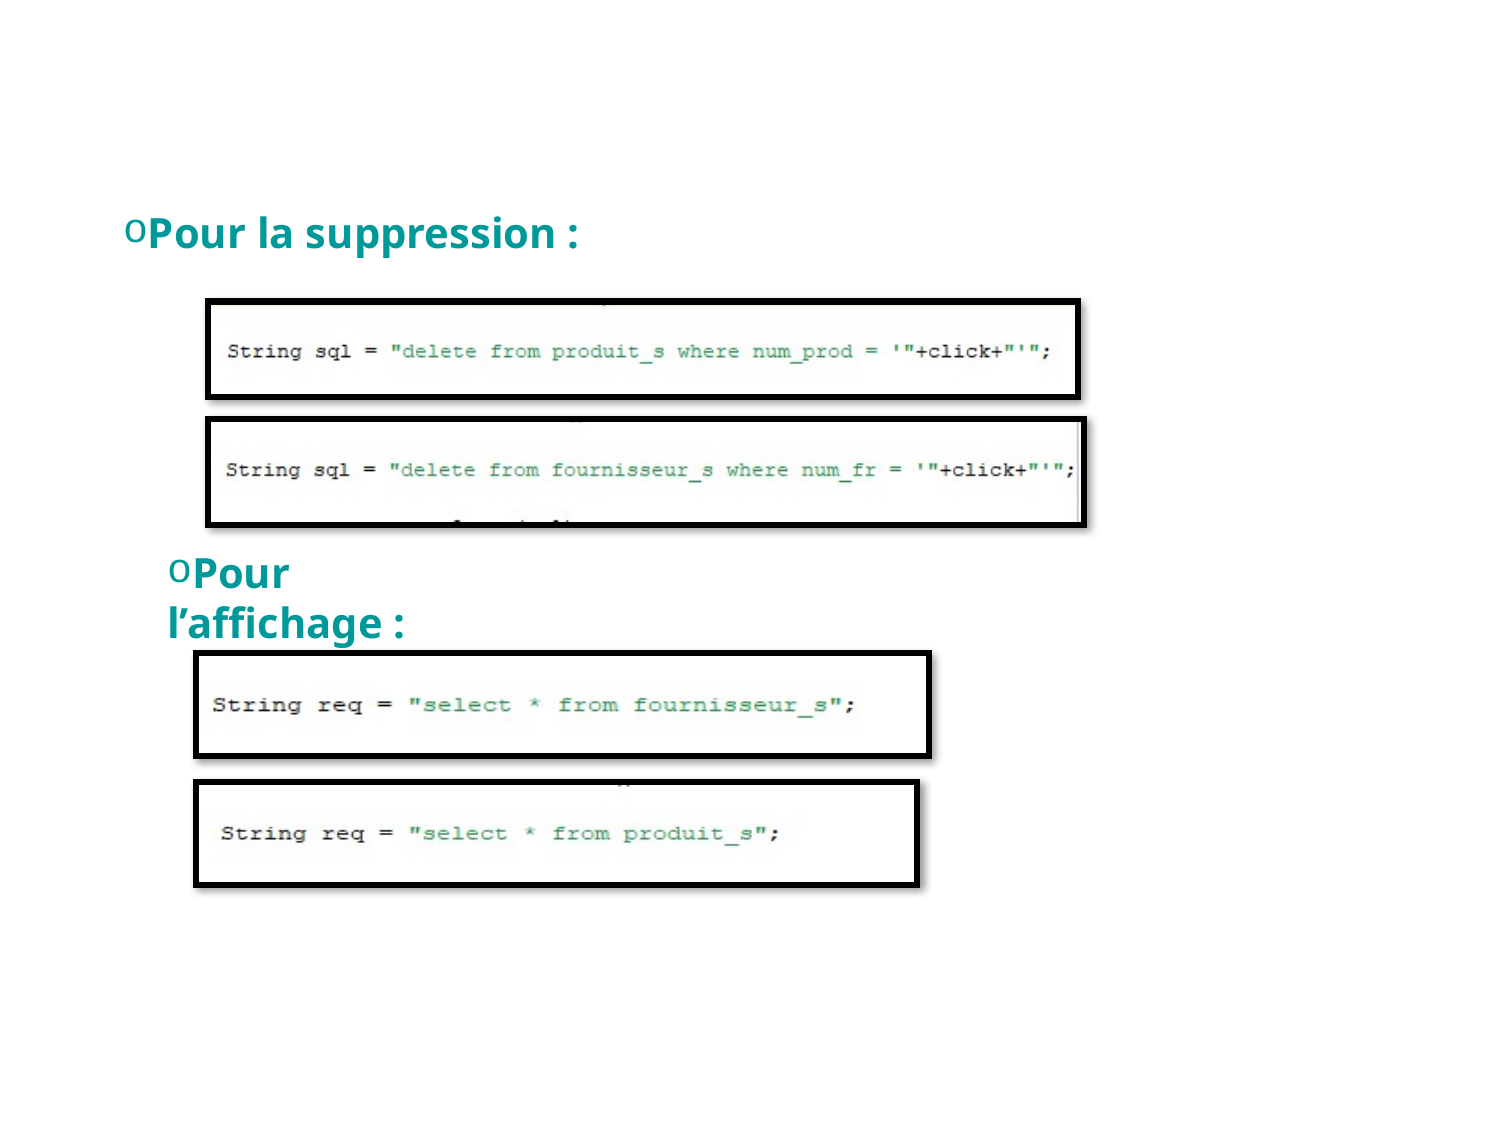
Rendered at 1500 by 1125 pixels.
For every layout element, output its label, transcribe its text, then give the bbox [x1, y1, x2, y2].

picture [210, 304, 1076, 394]
picture [198, 784, 915, 883]
picture [198, 655, 926, 754]
text_box Pour l’affichage : [152, 538, 504, 654]
text_box Pour la suppression : [108, 199, 595, 264]
picture [210, 421, 1082, 523]
